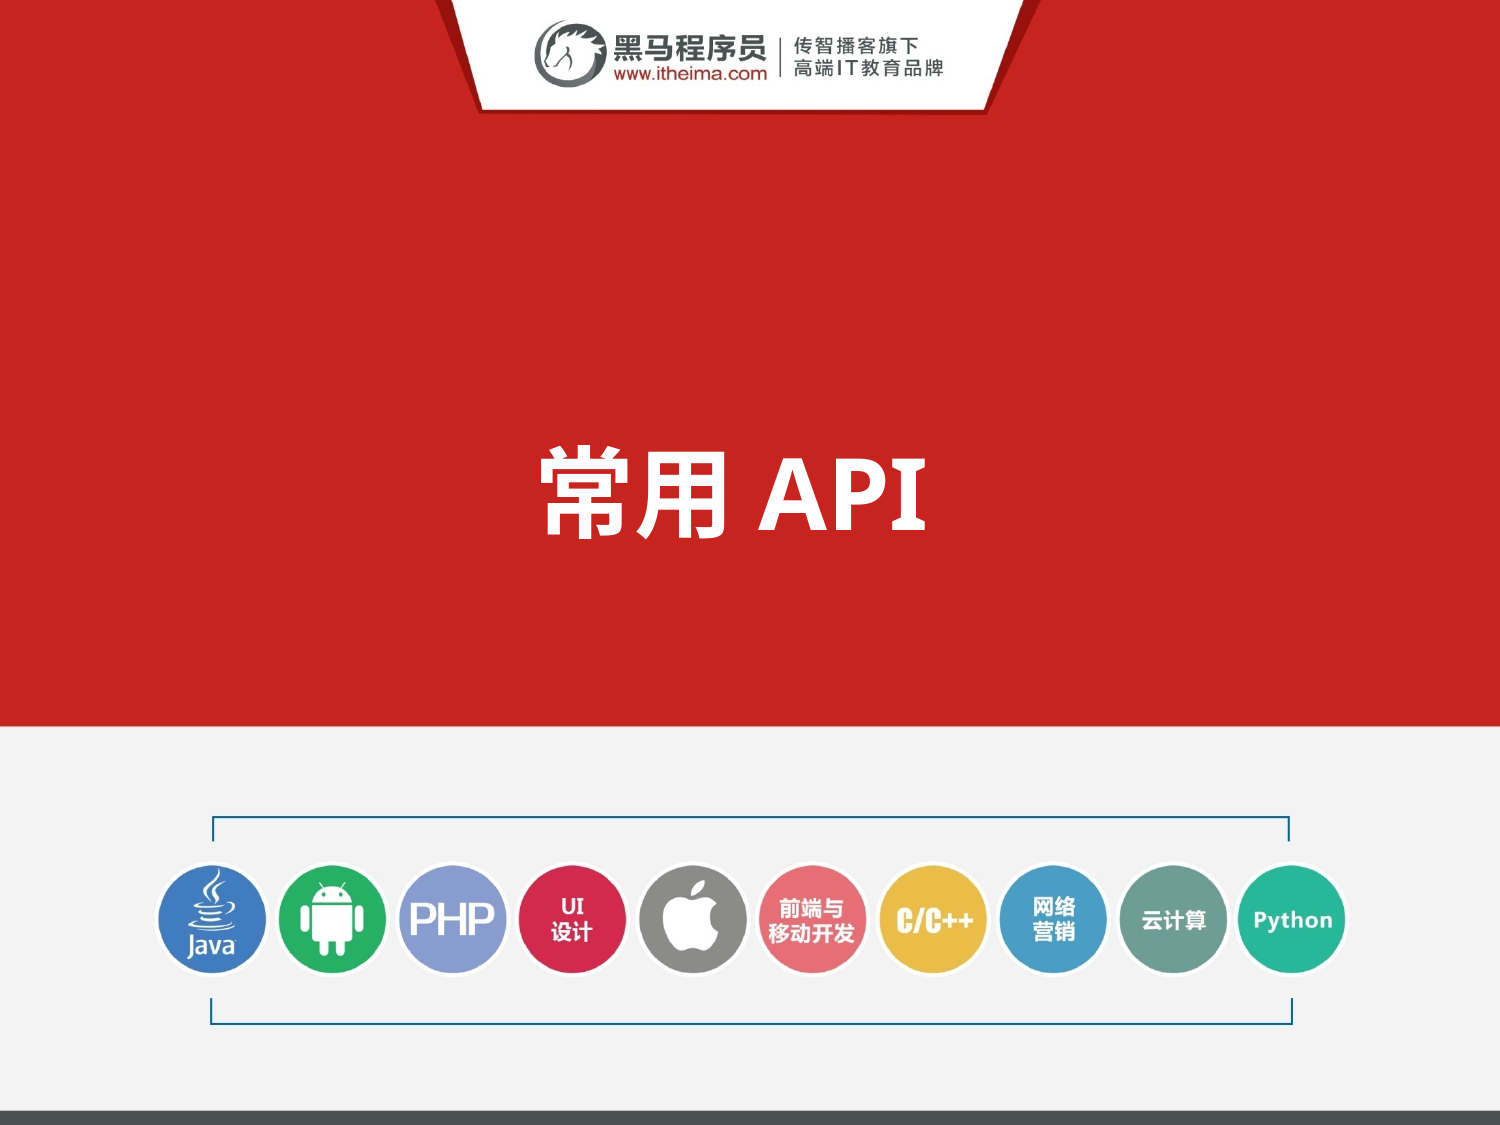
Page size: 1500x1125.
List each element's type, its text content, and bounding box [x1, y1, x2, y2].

picture [0, 0, 1500, 1125]
text_box 常用API [519, 422, 944, 558]
